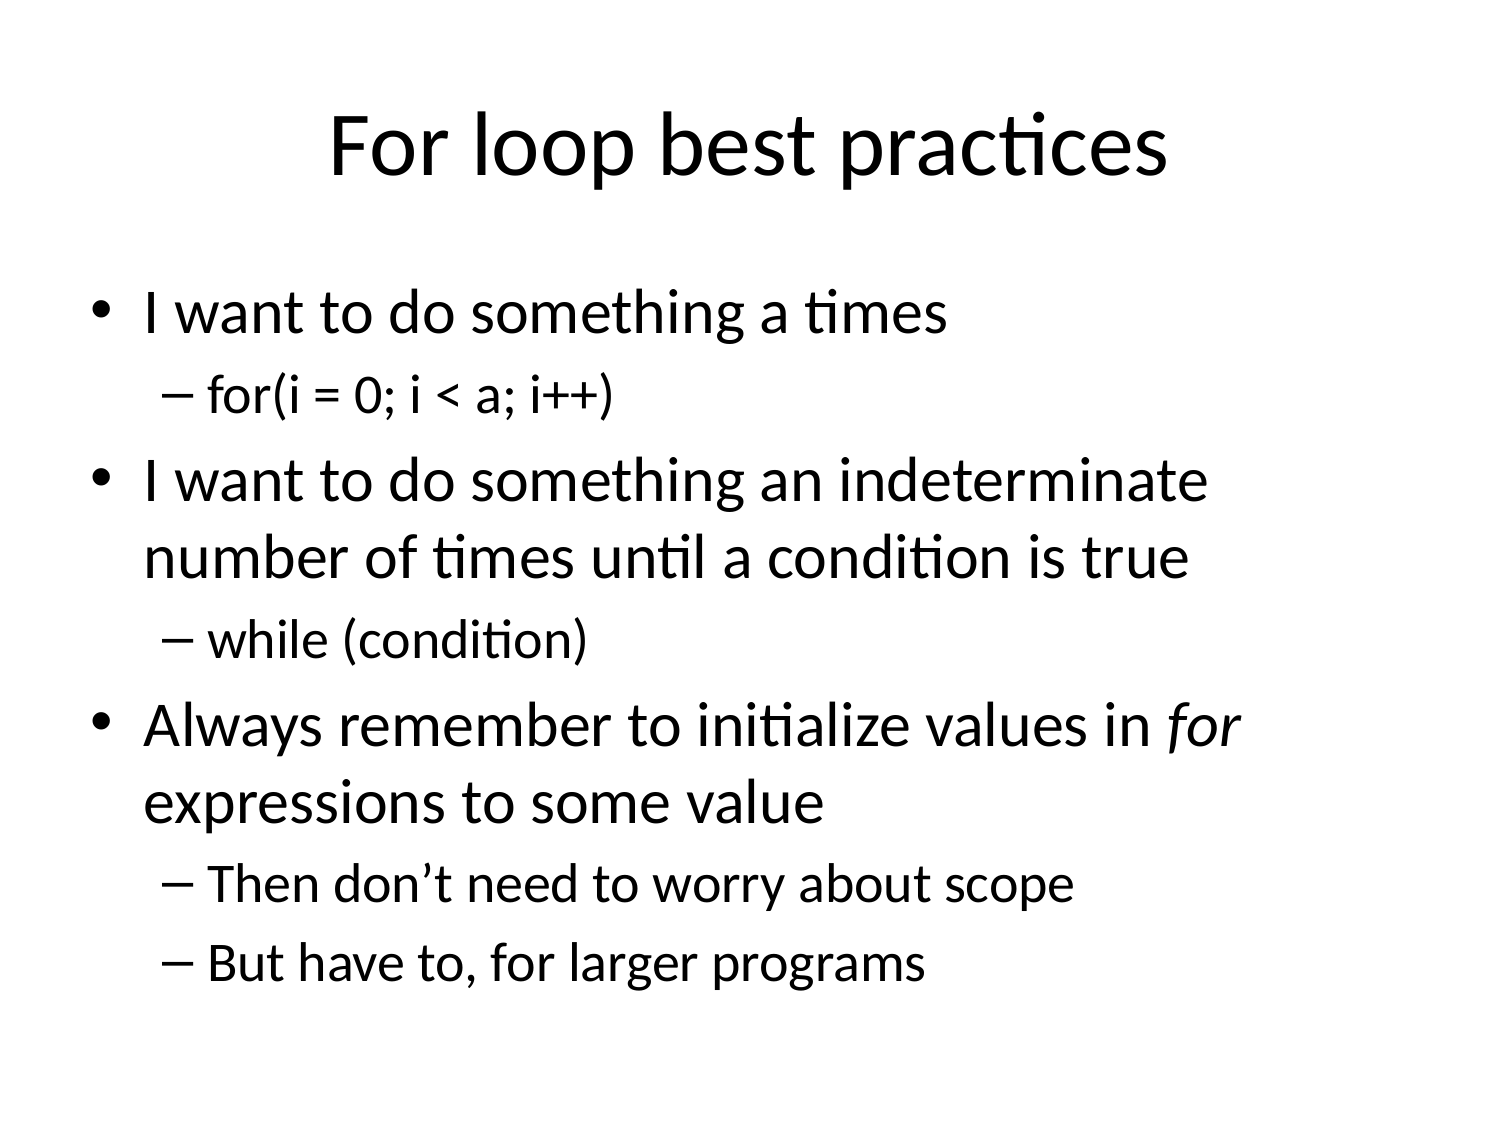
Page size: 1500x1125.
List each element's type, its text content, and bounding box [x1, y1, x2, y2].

list I want to do something a times for(i = 0; i < a; i++) I want to do something an indeterminate number of times until a condition is true while (condition) Always remember to initialize values in for expressions to some value Then don’t need to worry about scope But have to, for larger programs [75, 262, 1425, 1005]
title For loop best practices [75, 45, 1425, 233]
